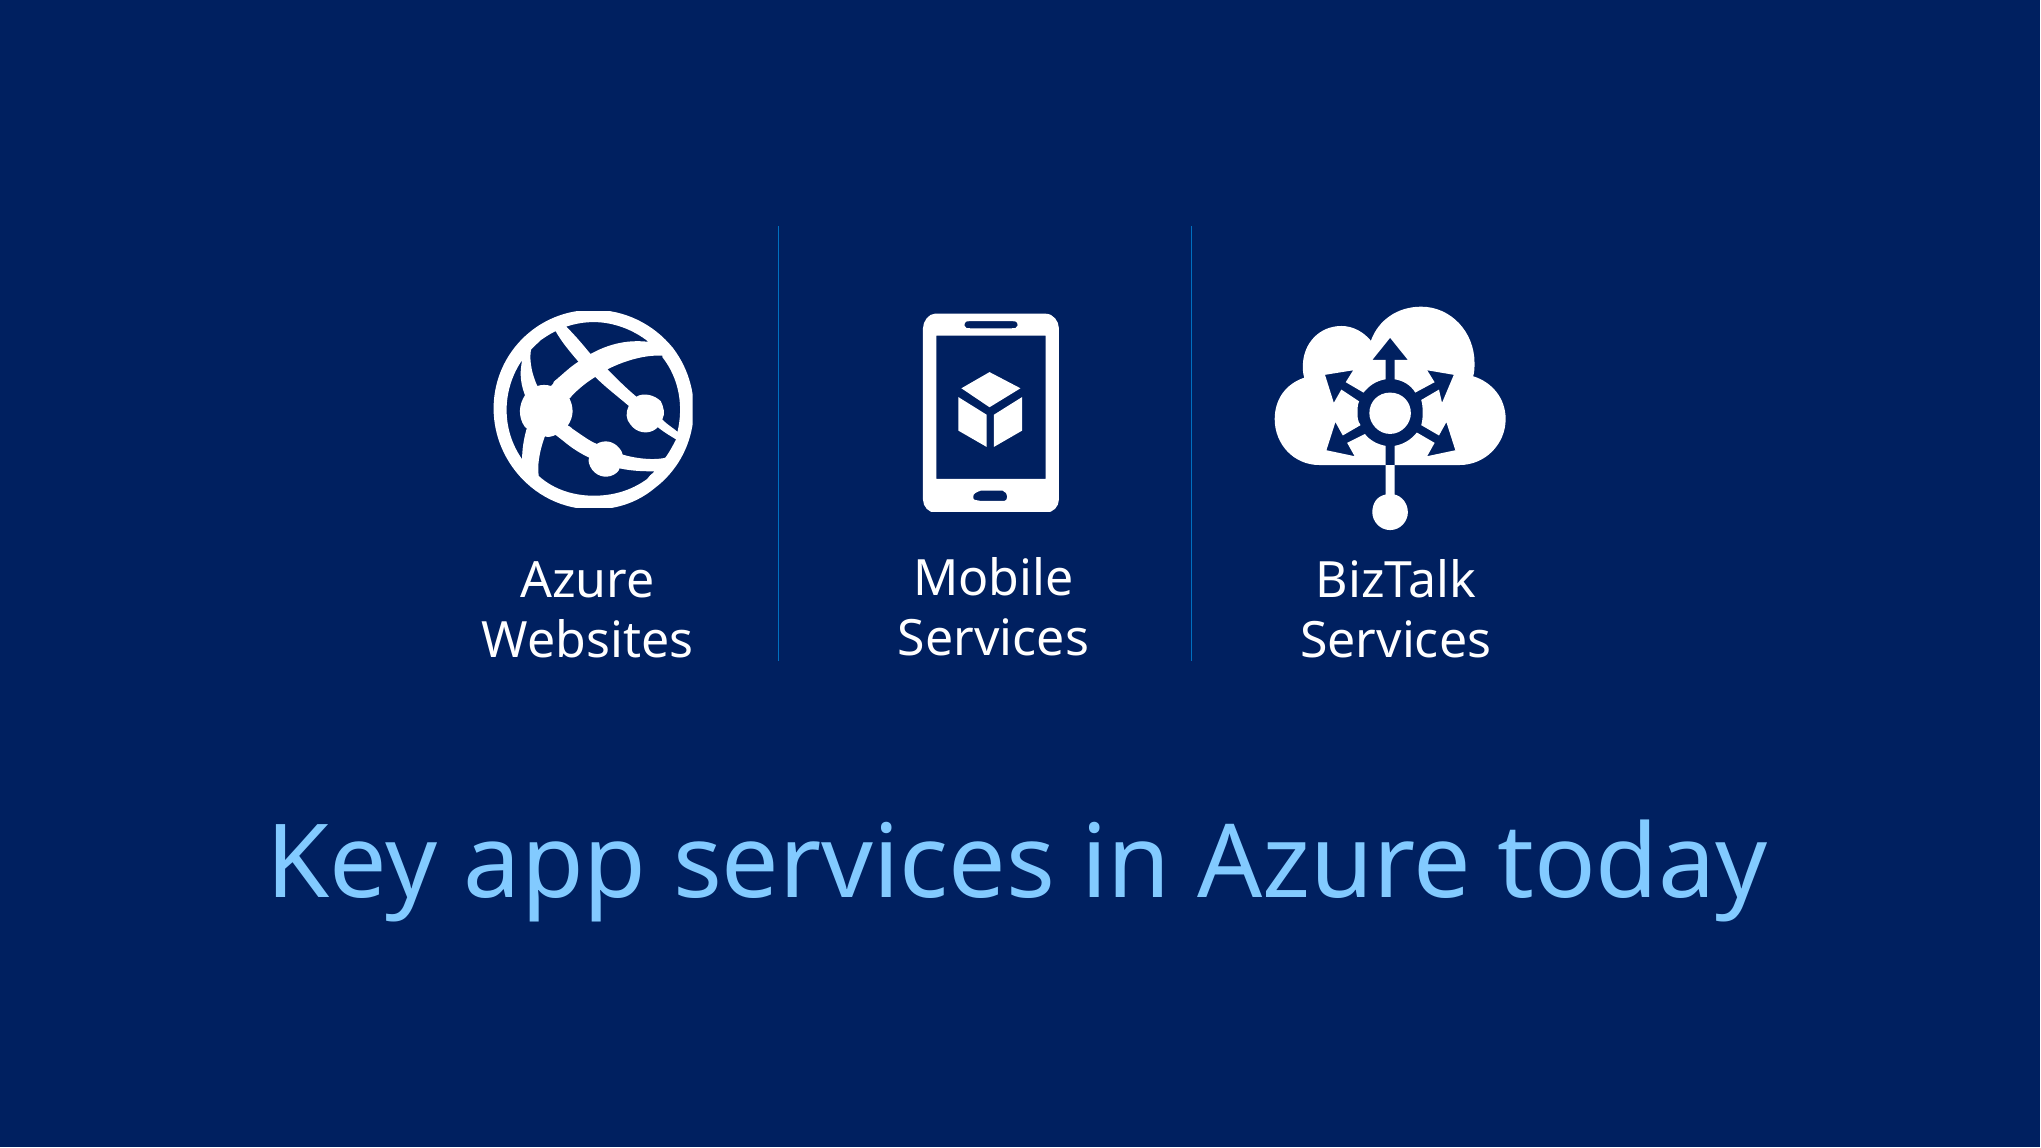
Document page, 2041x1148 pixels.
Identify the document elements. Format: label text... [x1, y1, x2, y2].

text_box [1191, 225, 1584, 699]
text_box Key app services in Azure today [57, 802, 1978, 953]
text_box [399, 311, 776, 699]
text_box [778, 225, 1182, 697]
